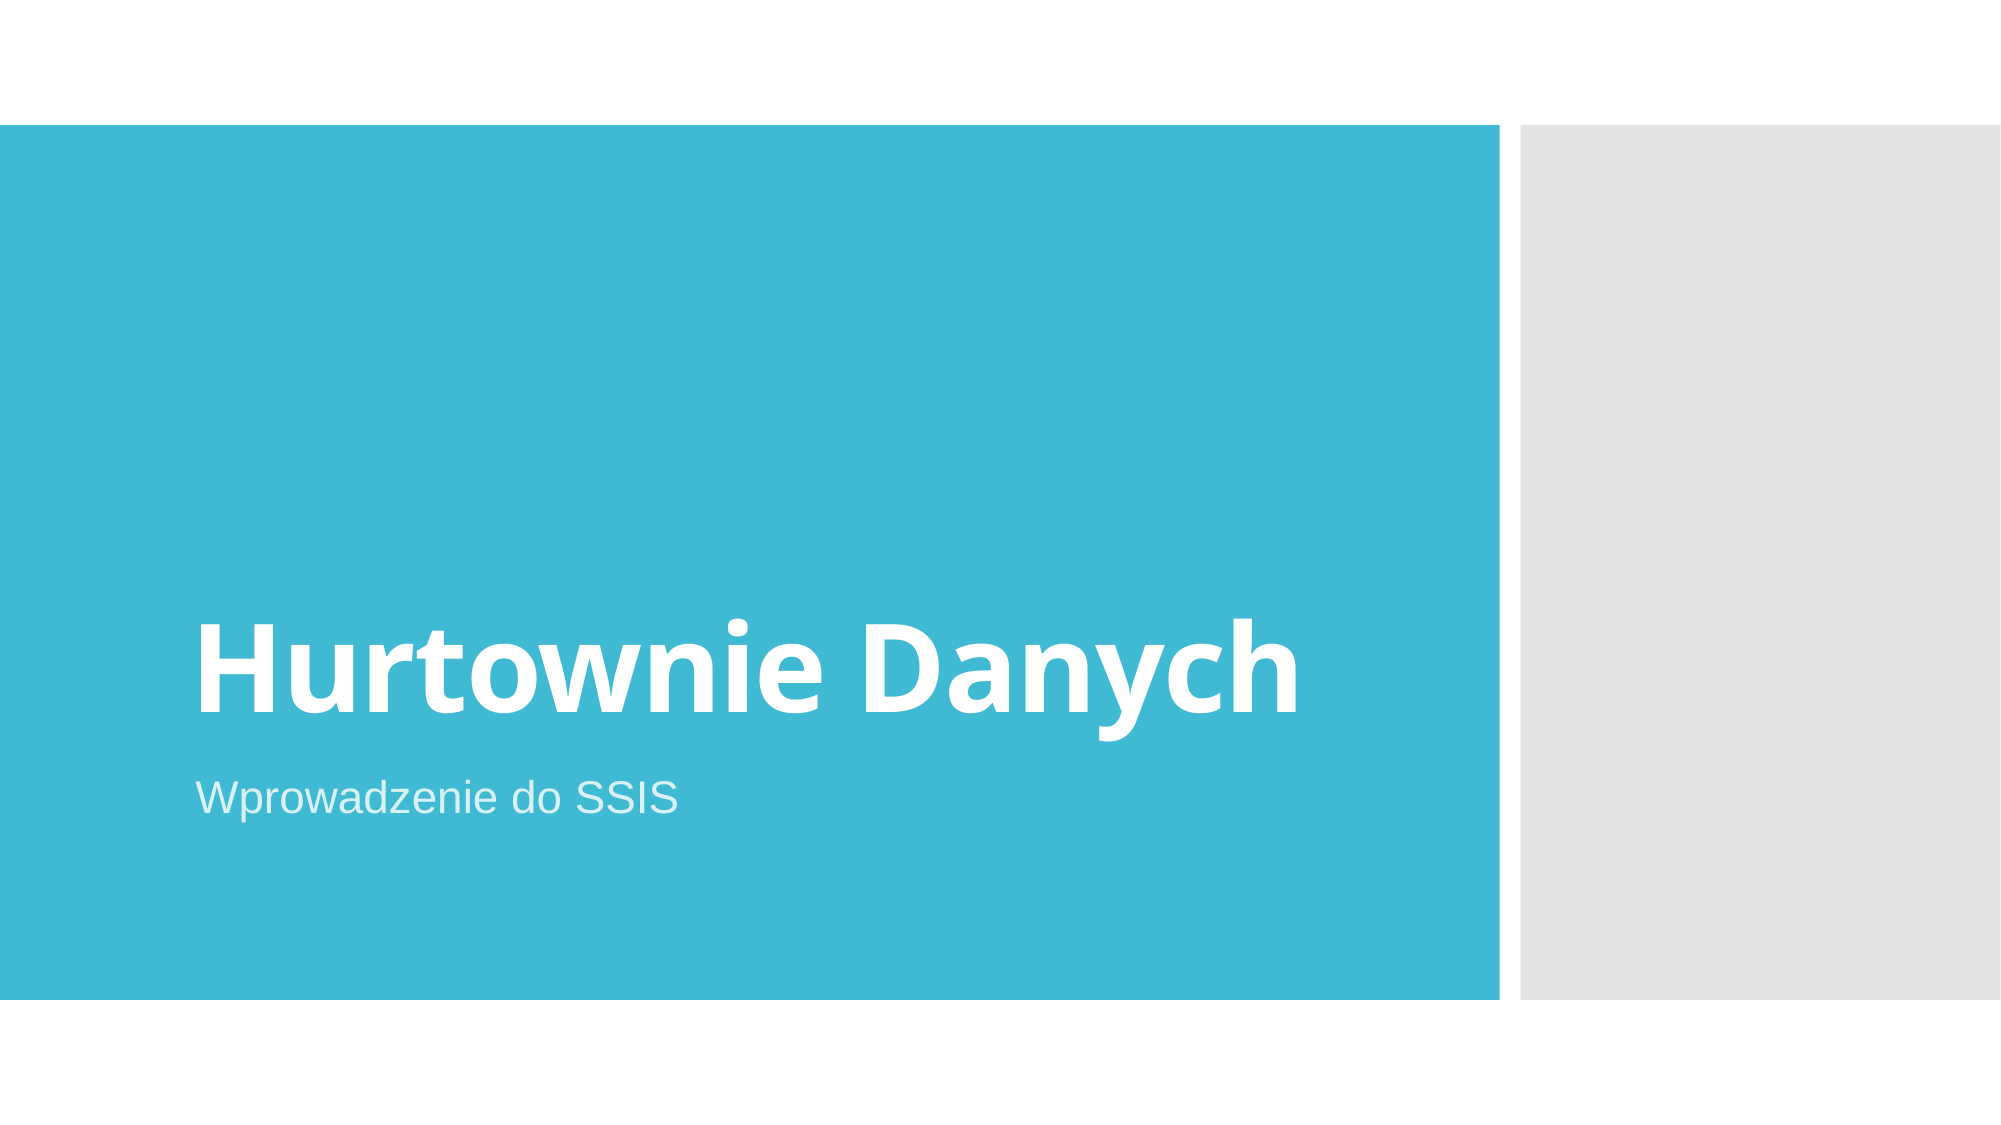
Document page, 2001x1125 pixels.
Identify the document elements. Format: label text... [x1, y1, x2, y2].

title Hurtownie Danych [175, 213, 1376, 747]
subtitle Wprowadzenie do SSIS [180, 766, 1381, 917]
